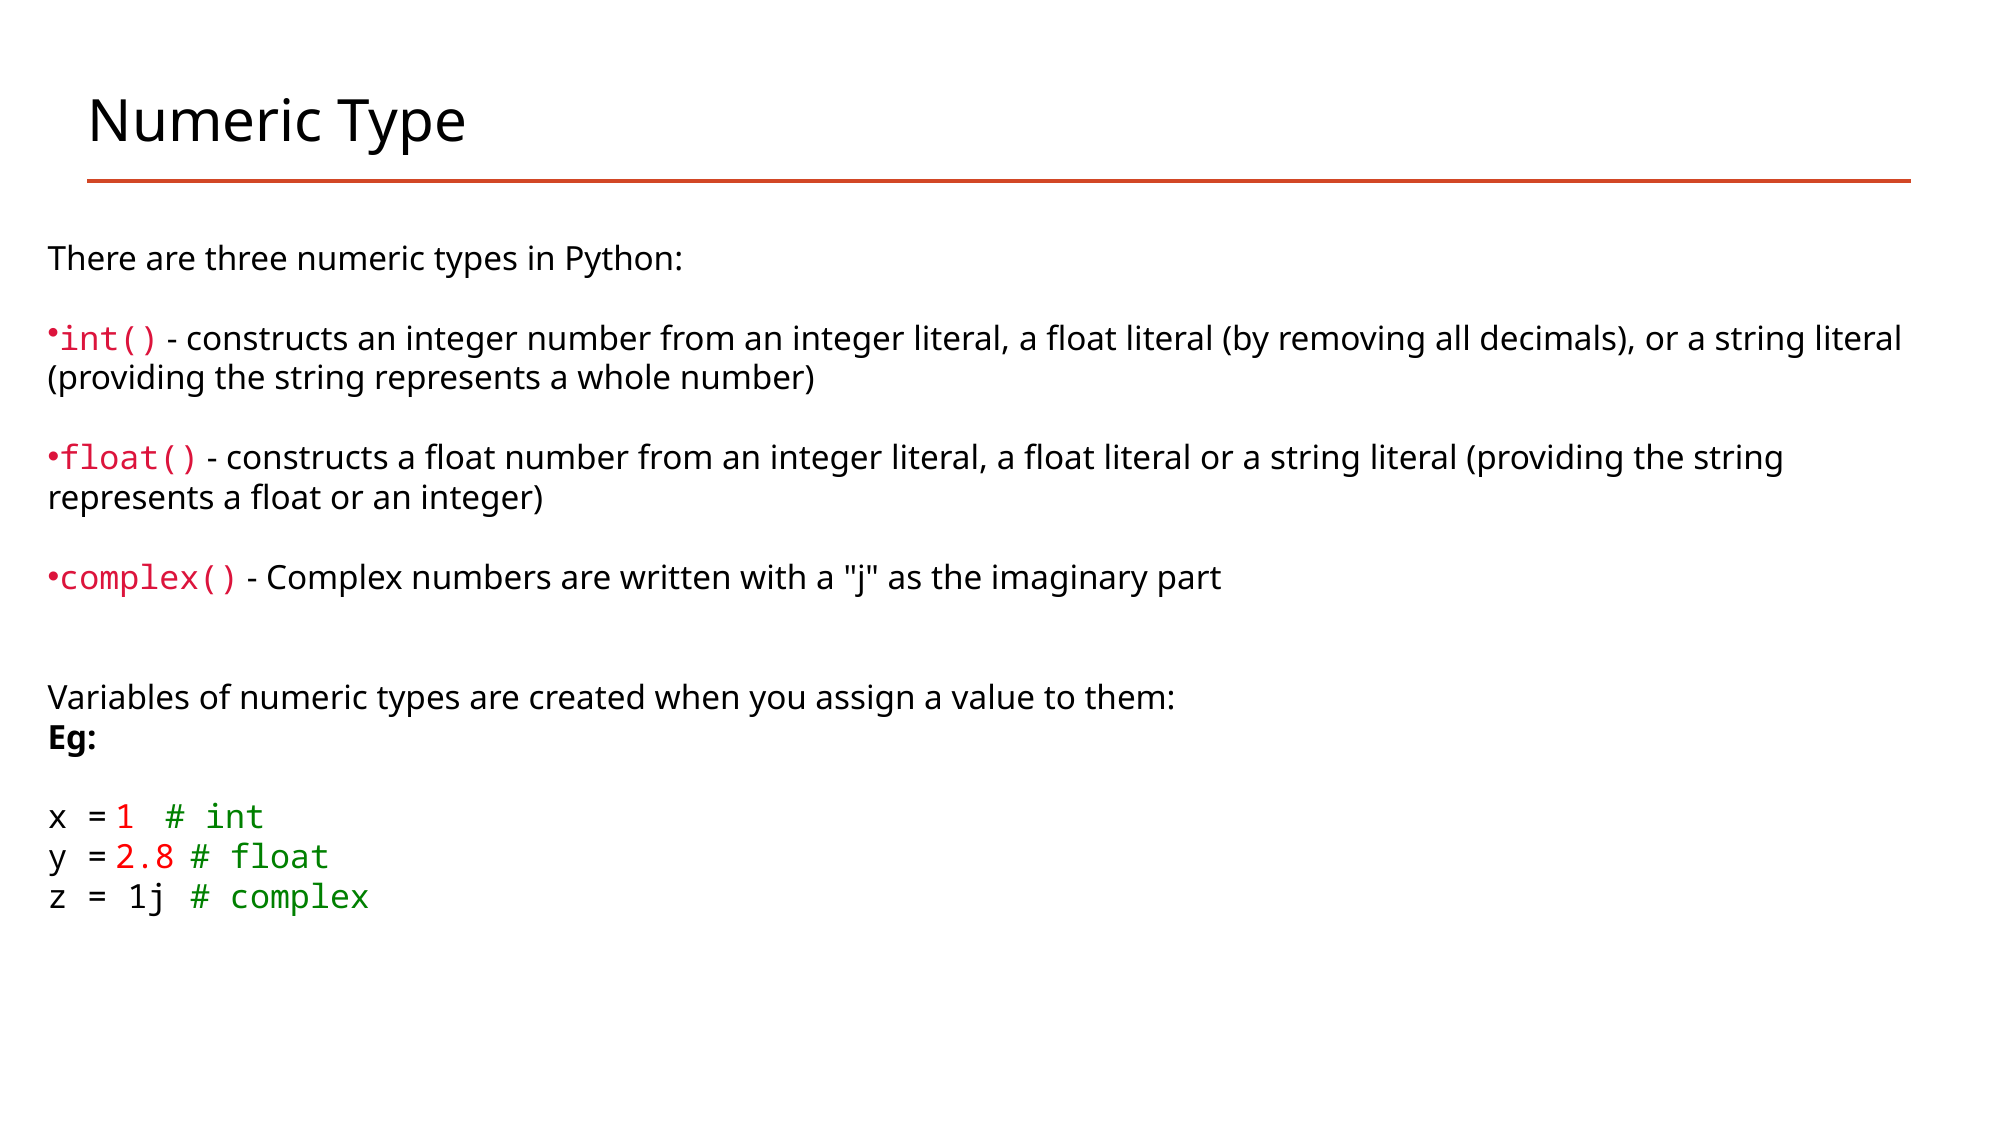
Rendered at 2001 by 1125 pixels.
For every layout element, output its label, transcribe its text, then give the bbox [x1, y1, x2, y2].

list There are three numeric types in Python: int() - constructs an integer number from an integer literal, a float literal (by removing all decimals), or a string literal (providing the string represents a whole number) float() - constructs a float number from an integer literal, a float literal or a string literal (providing the string represents a float or an integer) complex() - Complex numbers are written with a "j" as the imaginary part Variables of numeric types are created when you assign a value to them: Eg: x = 1 # int y = 2.8 # float z = 1j # complex [32, 221, 1968, 932]
title Numeric Type [72, 70, 1574, 176]
